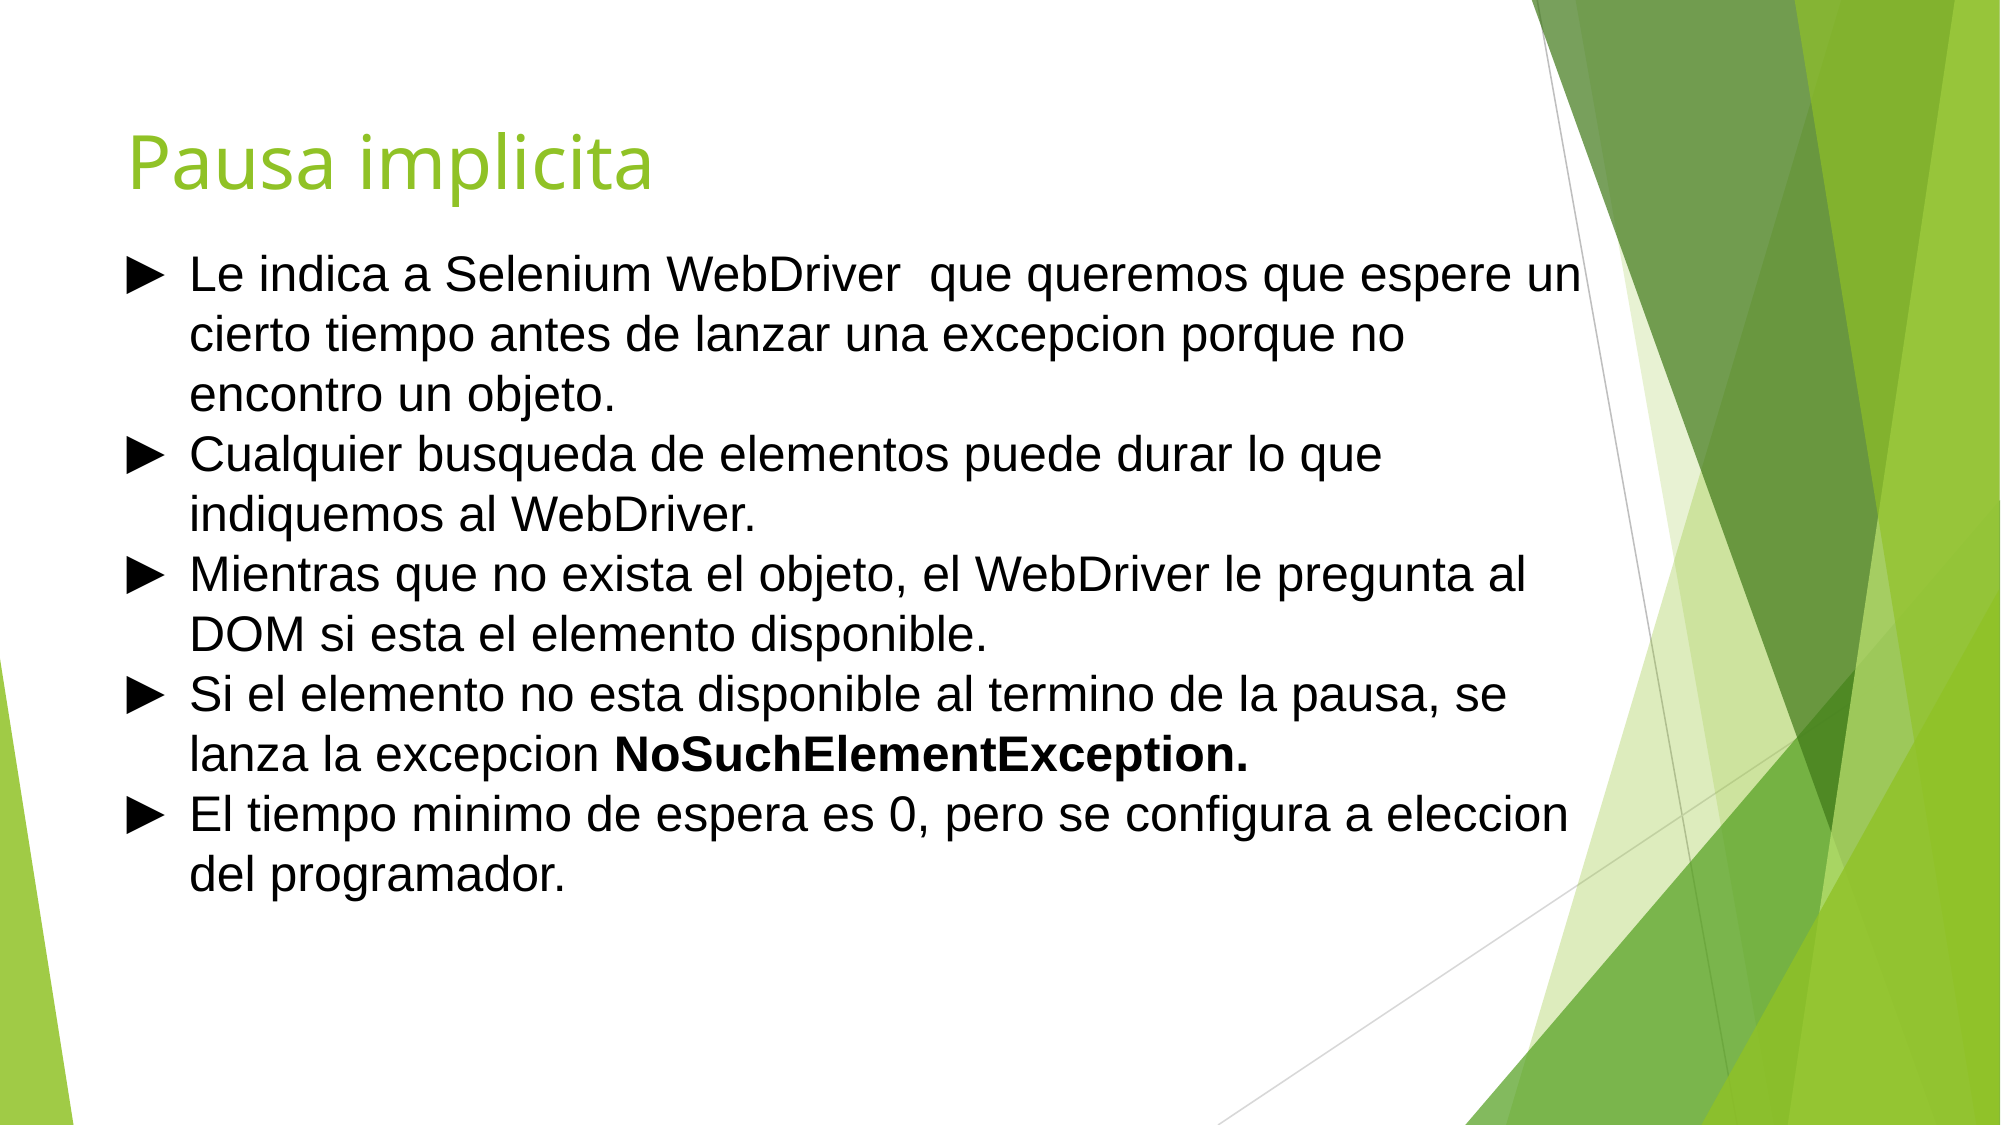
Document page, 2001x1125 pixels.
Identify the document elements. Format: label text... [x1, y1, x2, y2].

title Pausa implicita [111, 99, 1522, 226]
list Le indica a Selenium WebDriver que queremos que espere un cierto tiempo antes de lanzar una excepcion porque no encontro un objeto. Cualquier busqueda de elementos puede durar lo que indiquemos al WebDriver. Mientras que no exista el objeto, el WebDriver le pregunta al DOM si esta el elemento disponible. Si el elemento no esta disponible al termino de la pausa, se lanza la excepcion NoSuchElementException. El tiempo minimo de espera es 0, pero se configura a eleccion del programador. [99, 226, 1625, 997]
